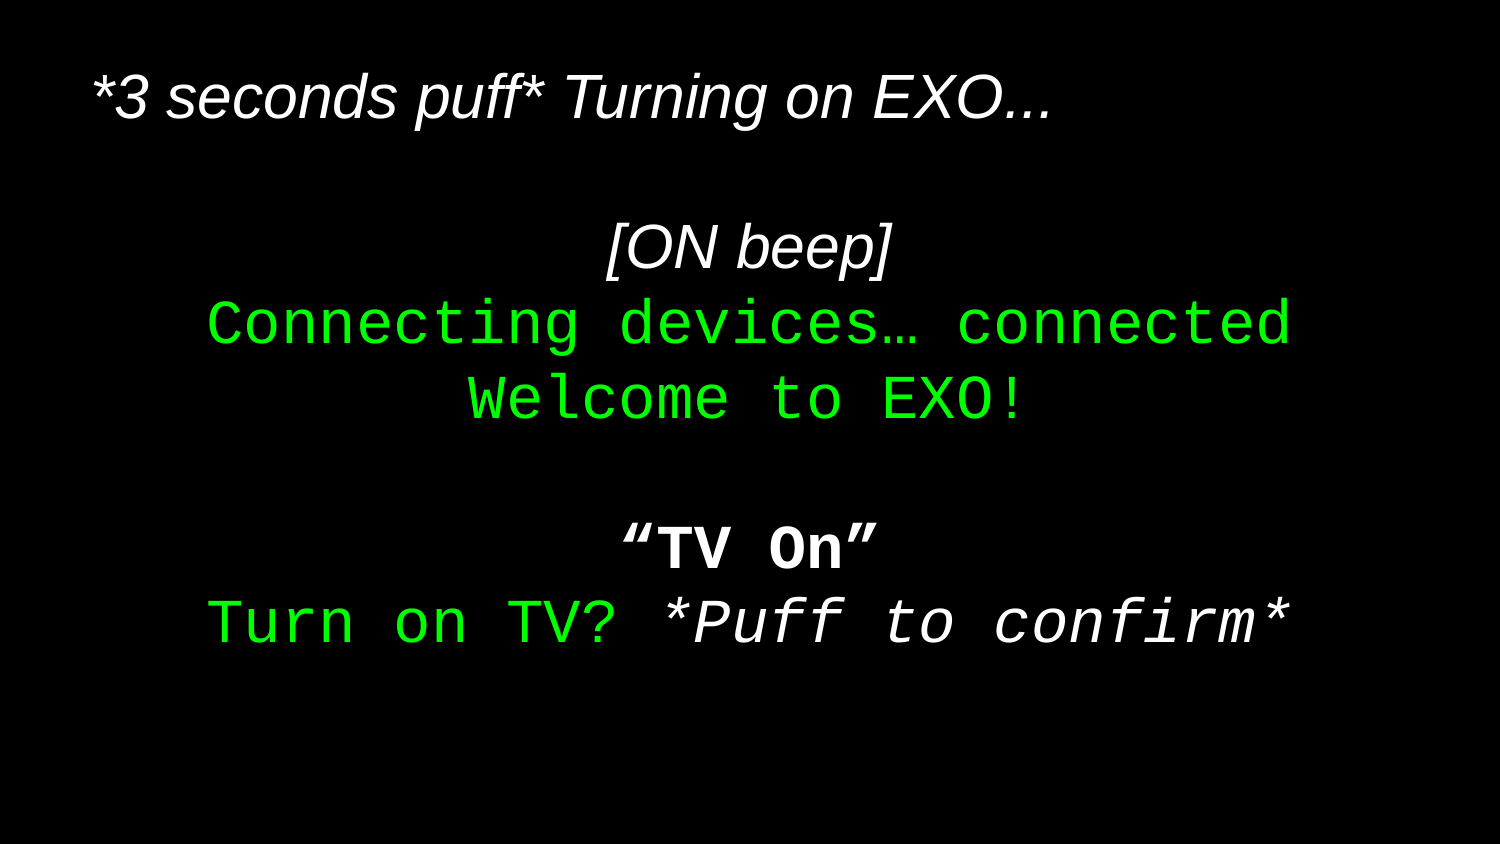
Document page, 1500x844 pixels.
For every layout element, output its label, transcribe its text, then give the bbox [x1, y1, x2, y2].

list *3 seconds puff* Turning on EXO... [ON beep] Connecting devices… connected Welcome to EXO! “TV On” Turn on TV? *Puff to confirm* [75, 40, 1425, 703]
